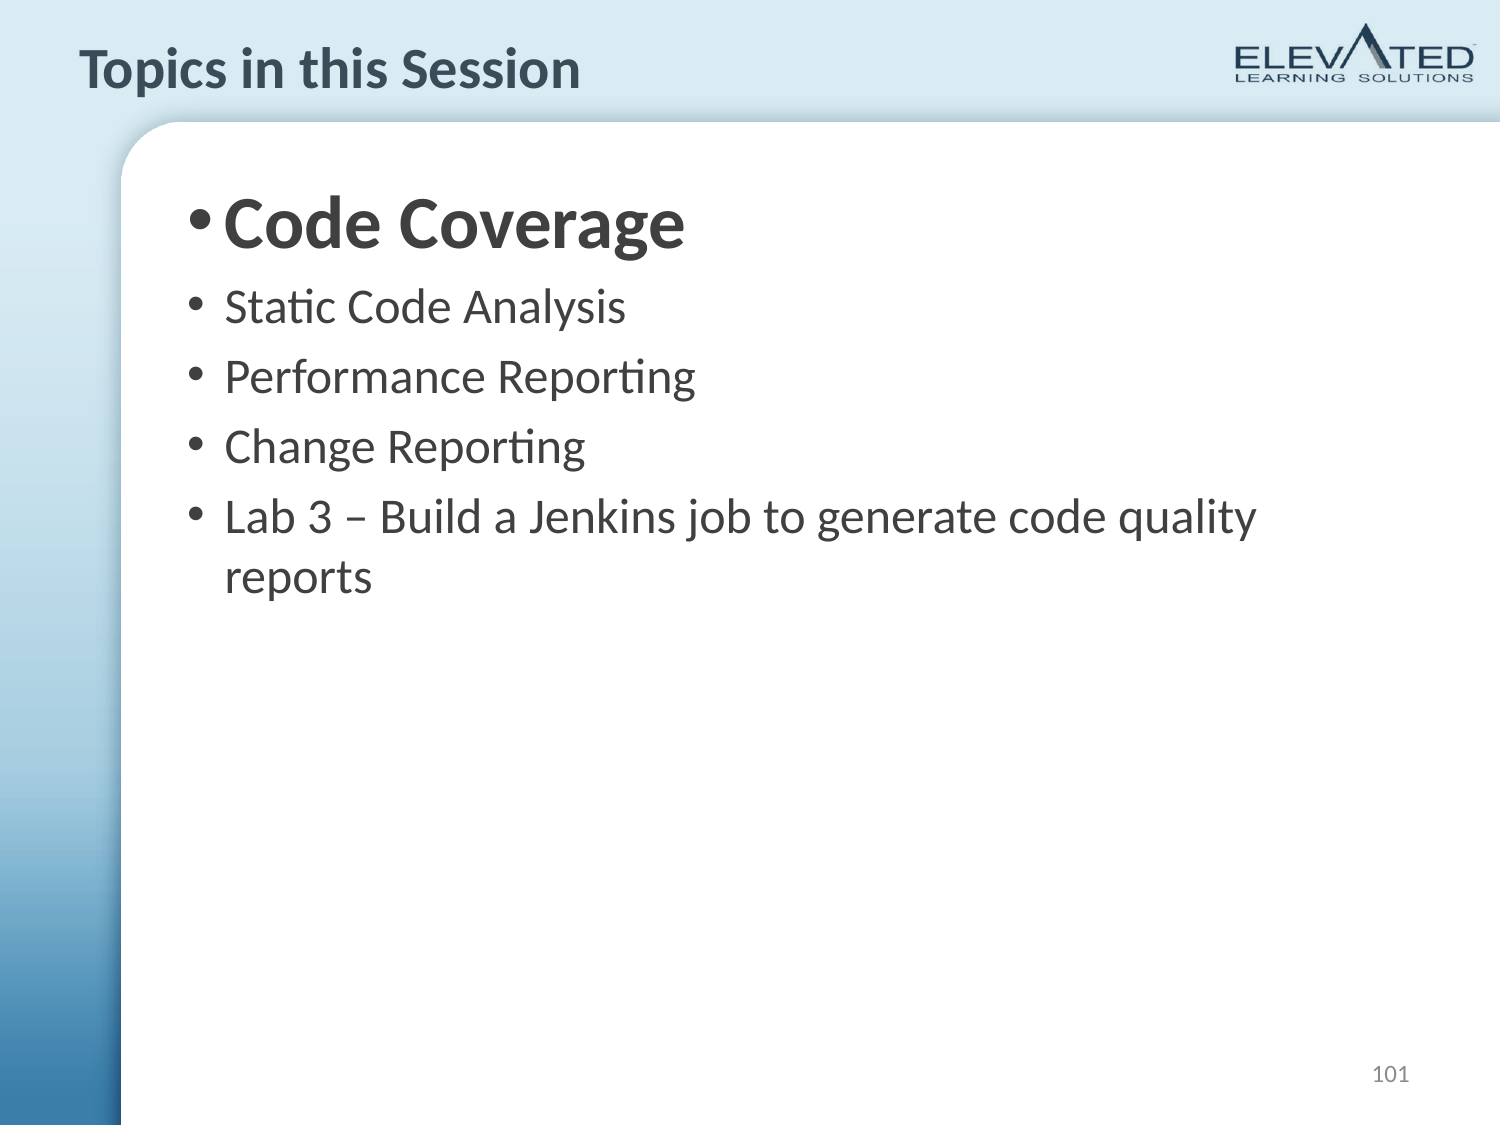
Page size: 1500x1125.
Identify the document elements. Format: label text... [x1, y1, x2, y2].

slide_number 101 [1074, 1042, 1425, 1103]
title Topics in this Session [64, 12, 1146, 118]
list Code Coverage Static Code Analysis Performance Reporting Change Reporting Lab 3 – Build a Jenkins job to generate code quality reports [172, 165, 1425, 1005]
picture [0, 0, 1500, 1125]
